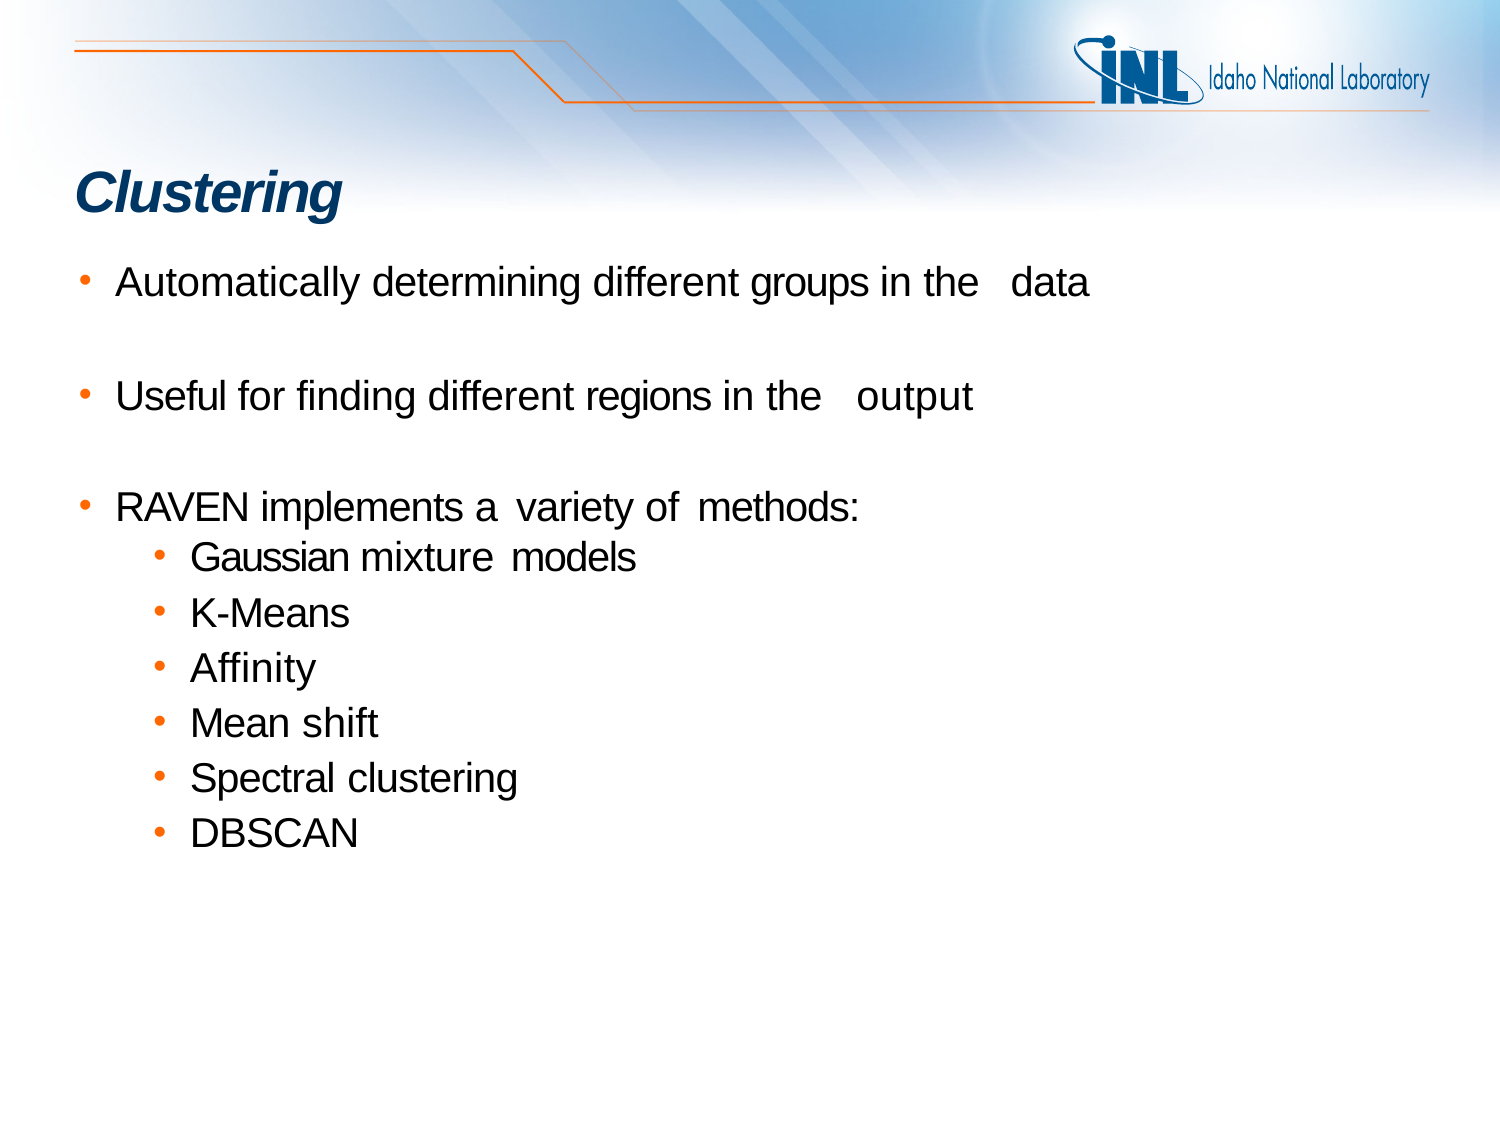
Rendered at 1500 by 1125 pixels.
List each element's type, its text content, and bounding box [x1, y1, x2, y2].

picture [0, 0, 1500, 1125]
list Automatically determining different groups in the data Useful for finding different regions in the output RAVEN implements a variety of methods: Gaussian mixture models K-Means Affinity Mean shift Spectral clustering DBSCAN [74, 261, 1426, 1005]
title Clustering [74, 164, 1426, 227]
